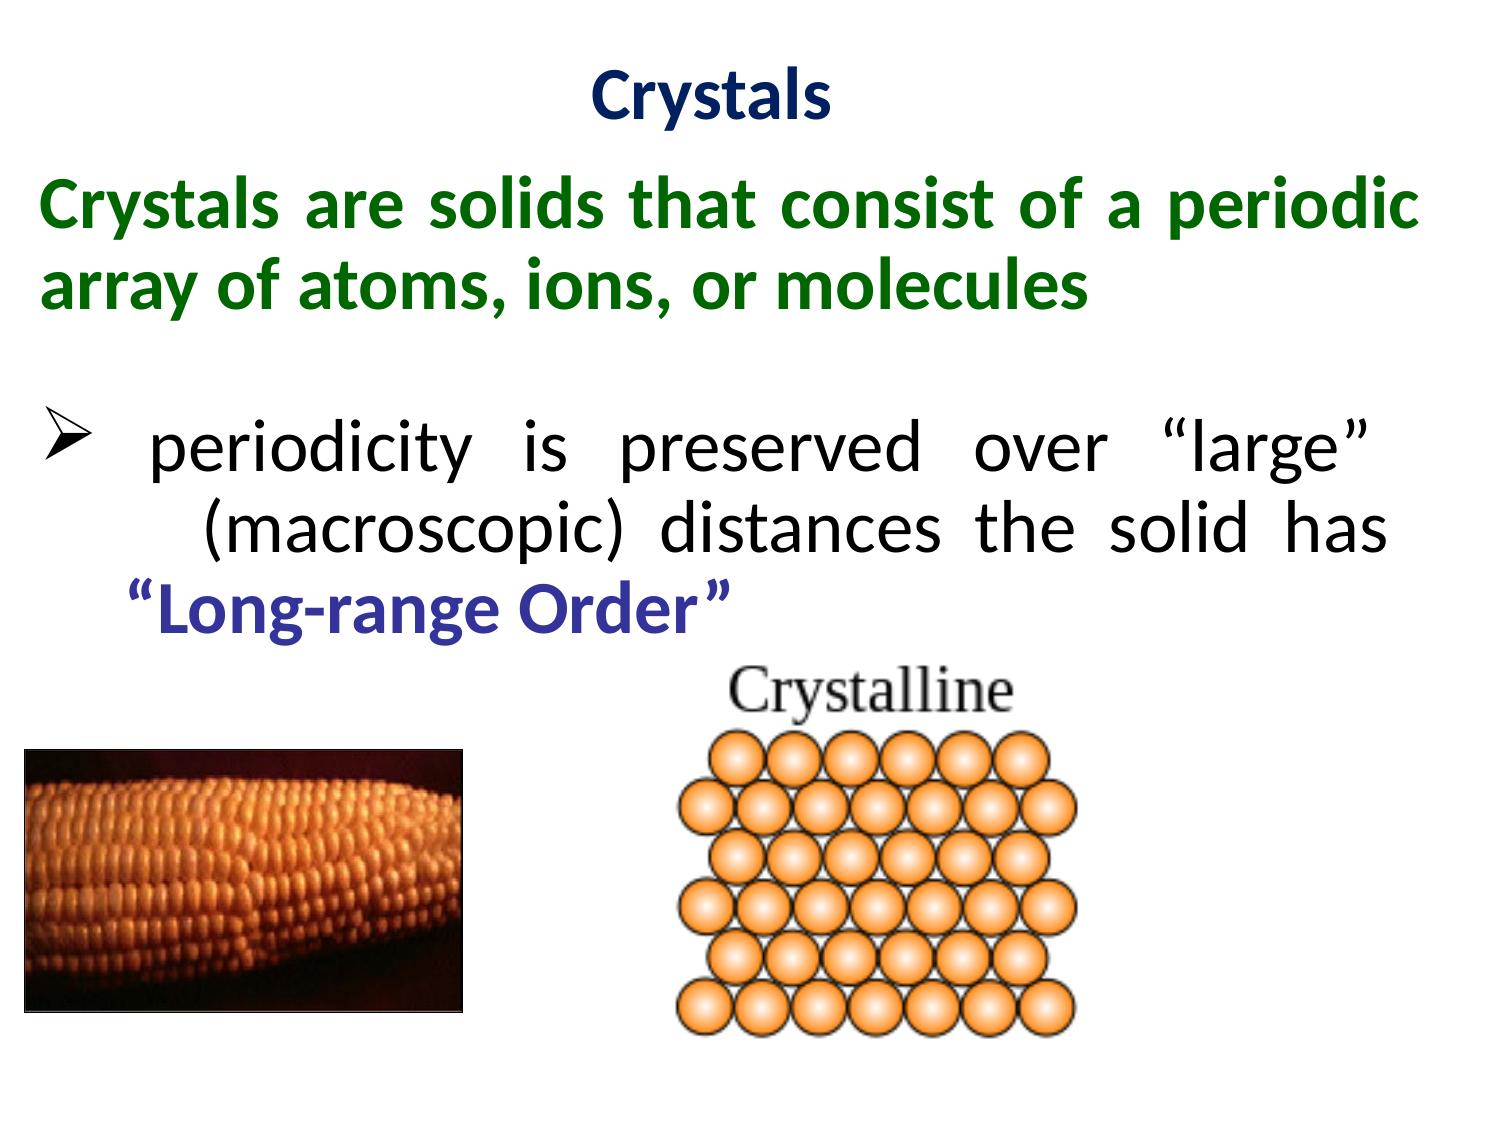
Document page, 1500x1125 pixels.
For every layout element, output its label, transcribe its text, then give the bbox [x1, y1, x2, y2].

text_box Crystals [576, 37, 848, 143]
picture [24, 749, 463, 1013]
text_box Crystals are solids that consist of a periodic array of atoms, ions, or molecules periodicity is preserved over “large” (macroscopic) distances the solid has “Long-range Order” [24, 156, 1438, 658]
picture [649, 637, 1138, 1069]
